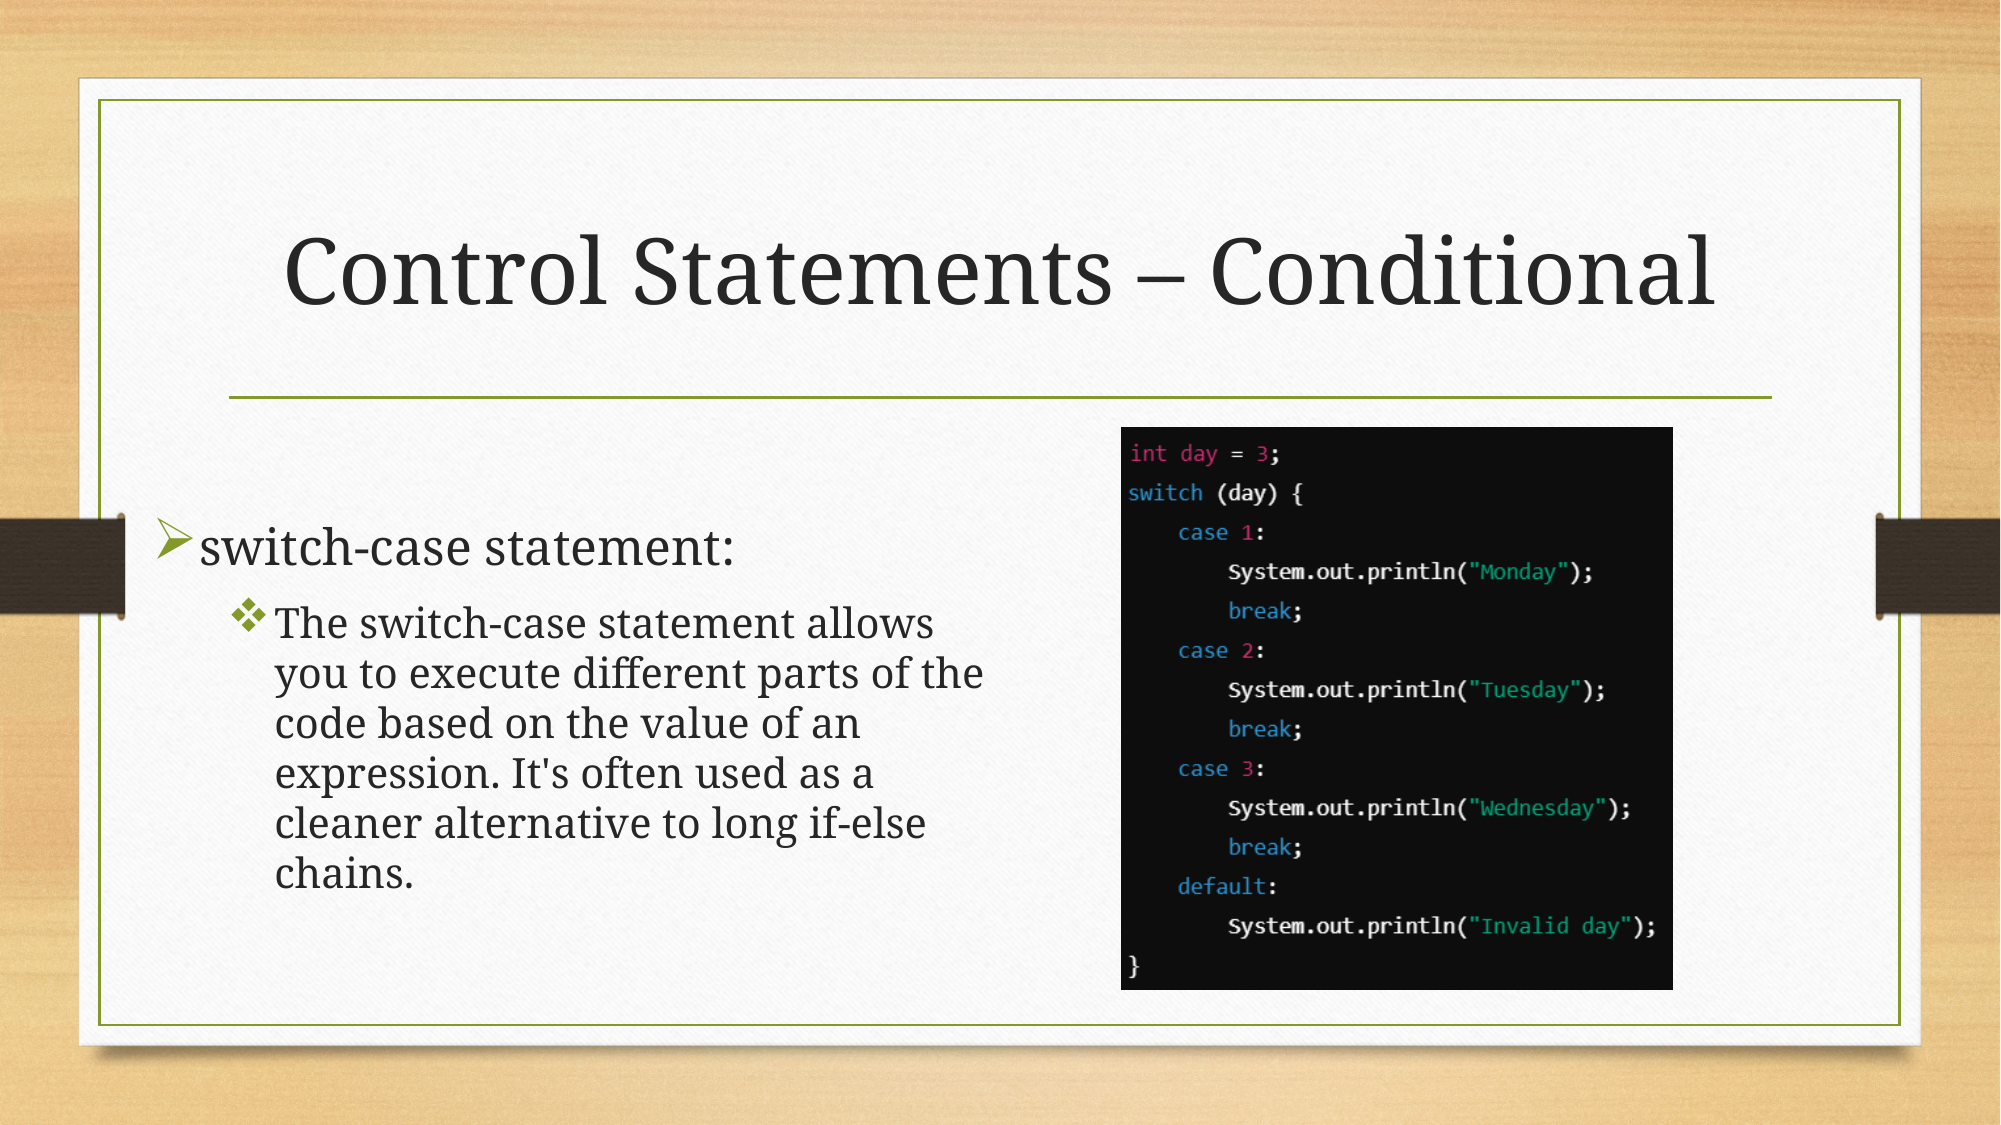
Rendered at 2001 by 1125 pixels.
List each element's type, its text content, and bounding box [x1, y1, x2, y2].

title Control Statements – Conditional [212, 161, 1788, 375]
picture [0, 0, 2001, 1125]
list switch-case statement: The switch-case statement allows you to execute different parts of the code based on the value of an expression. It's often used as a cleaner alternative to long if-else chains. [137, 508, 1000, 1014]
